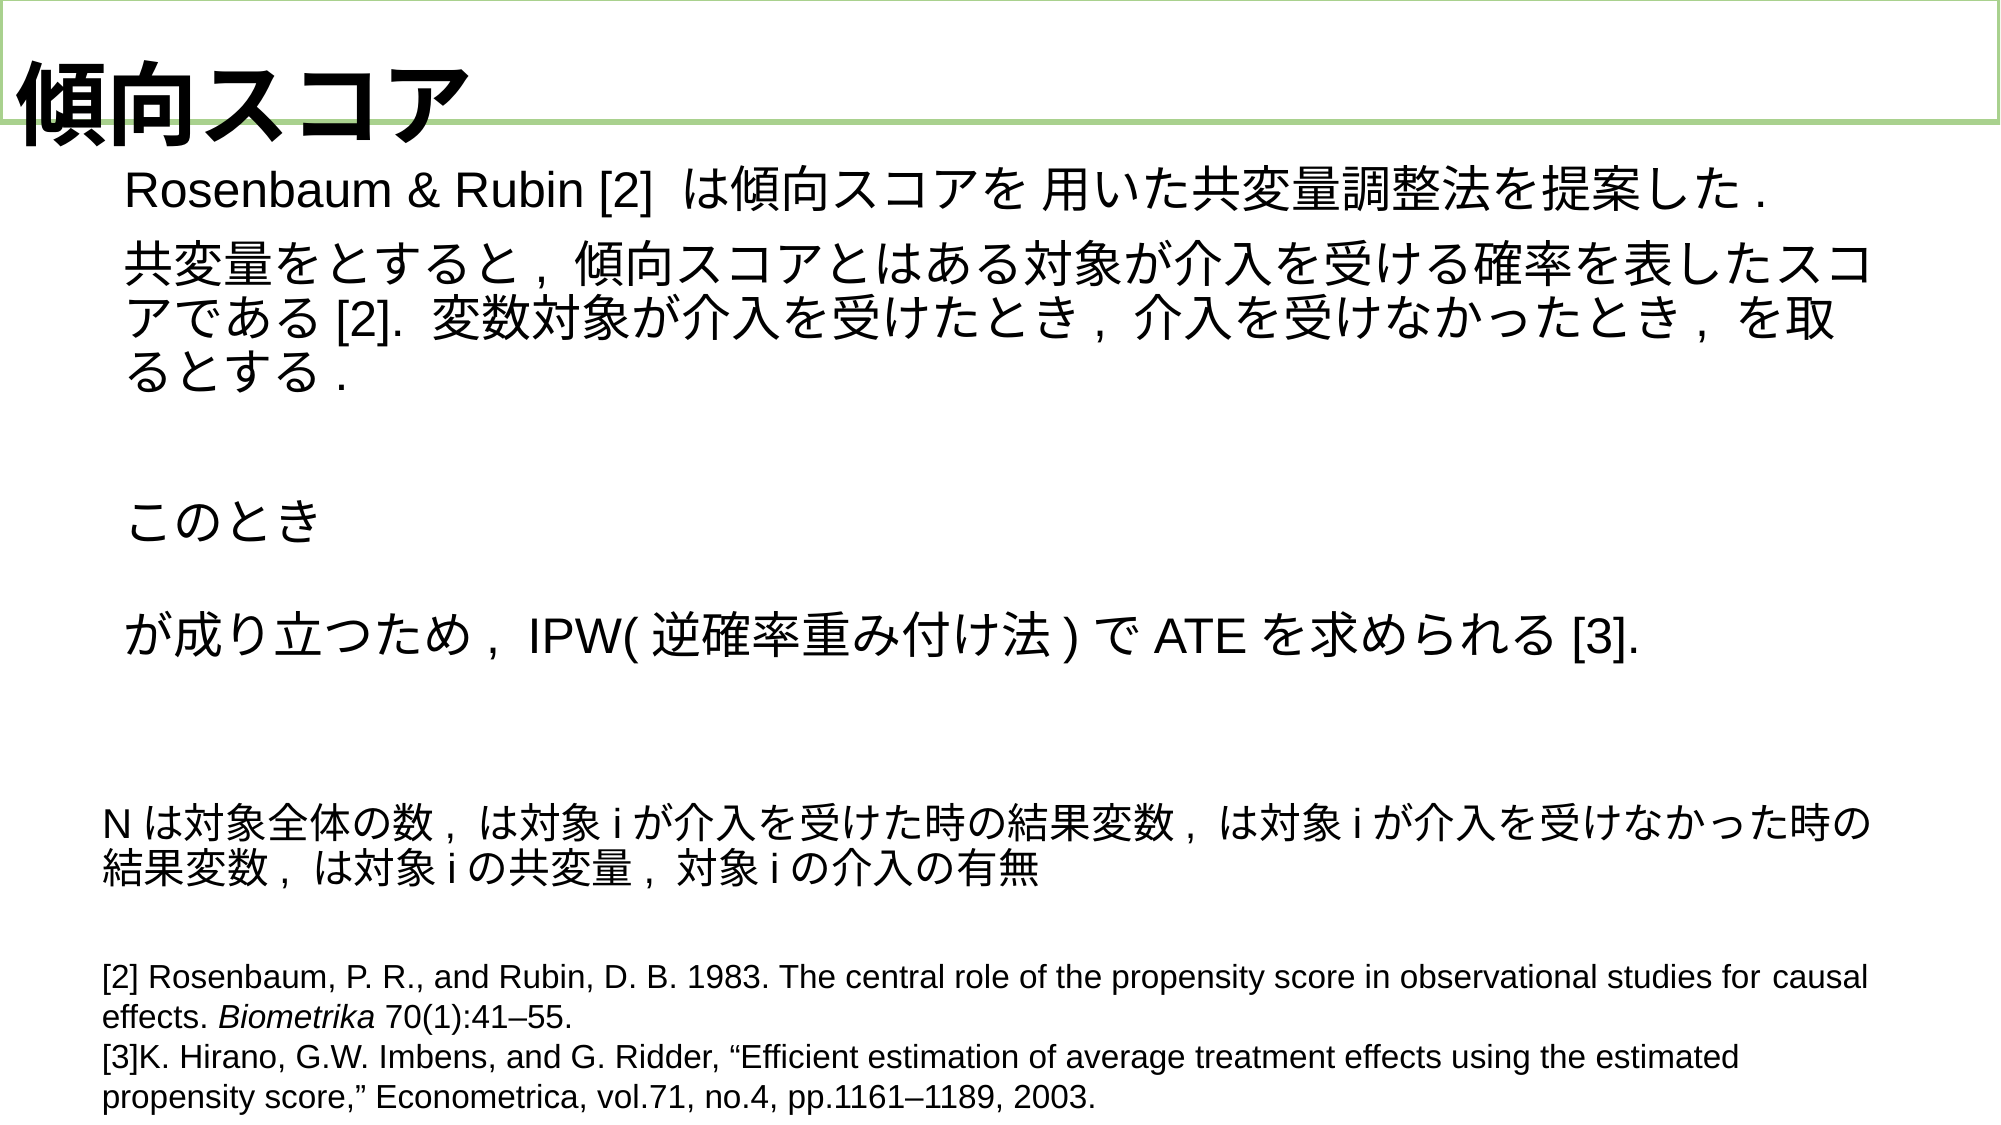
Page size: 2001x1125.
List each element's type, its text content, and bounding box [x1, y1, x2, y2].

text_box [2] Rosenbaum, P. R., and Rubin, D. B. 1983. The central role of the propensity score in observational studies for causal effects. Biometrika 70(1):41–55. [3]K. Hirano, G.W. Imbens, and G. Ridder, “Efficient estimation of average treatment effects using the estimated propensity score,” Econometrica, vol.71, no.4, pp.1161–1189, 2003. [87, 948, 1896, 1123]
title 傾向スコア [0, 0, 1725, 218]
